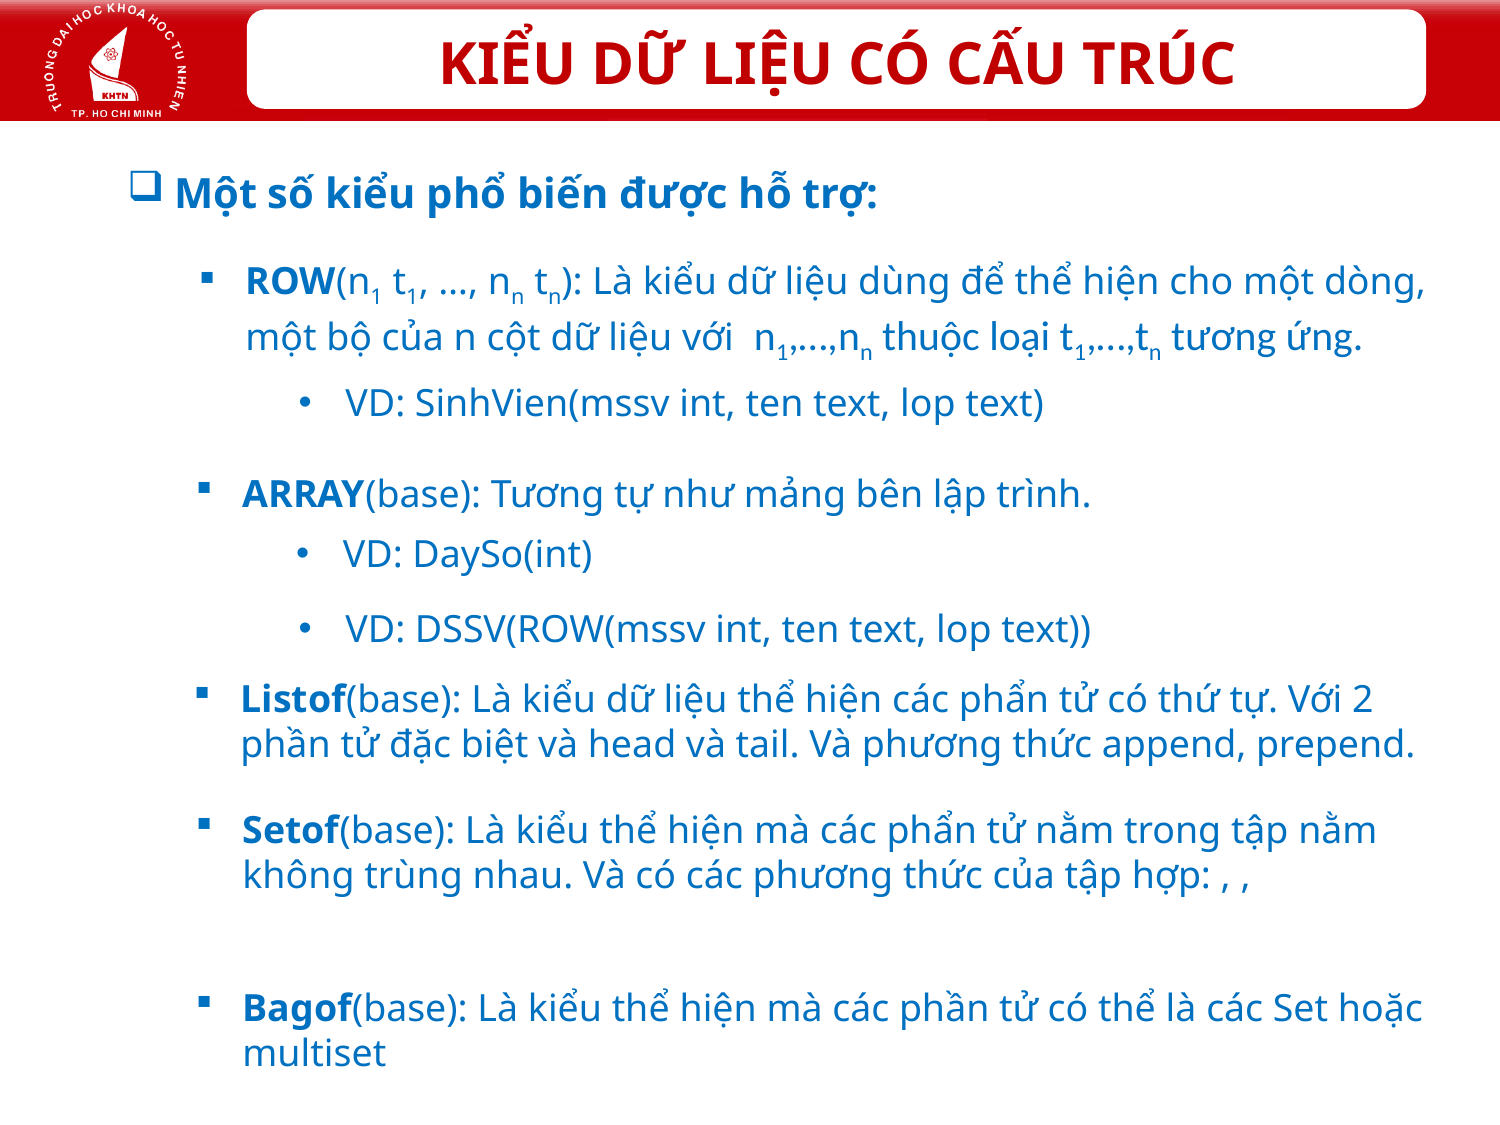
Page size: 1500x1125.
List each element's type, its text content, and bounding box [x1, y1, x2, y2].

text_box ARRAY(base): Tương tự như mảng bên lập trình. [180, 462, 1248, 523]
text_box Bagof(base): Là kiểu thể hiện mà các phần tử có thể là các Set hoặc multiset [180, 976, 1445, 1082]
text_box Một số kiểu phổ biến được hỗ trợ: [112, 159, 929, 225]
text_box VD: DaySo(int) [206, 523, 1448, 583]
picture [0, 0, 1500, 121]
text_box Listof(base): Là kiểu dữ liệu thể hiện các phẩn tử có thứ tự. Với 2 phần tử đặc biệt và head và tail. Và phương thức append, prepend. [178, 667, 1445, 773]
text_box VD: SinhVien(mssv int, ten text, lop text) [208, 371, 1450, 432]
text_box ROW(n­1 t1, …, nn tn): Là kiểu dữ liệu dùng để thể hiện cho một dòng, một bộ của n cột dữ liệu với n1,…,nn thuộc loại t1,…,tn tương ứng. [108, 249, 1450, 373]
text_box VD: DSSV(ROW(mssv int, ten text, lop text)) [208, 597, 1450, 658]
